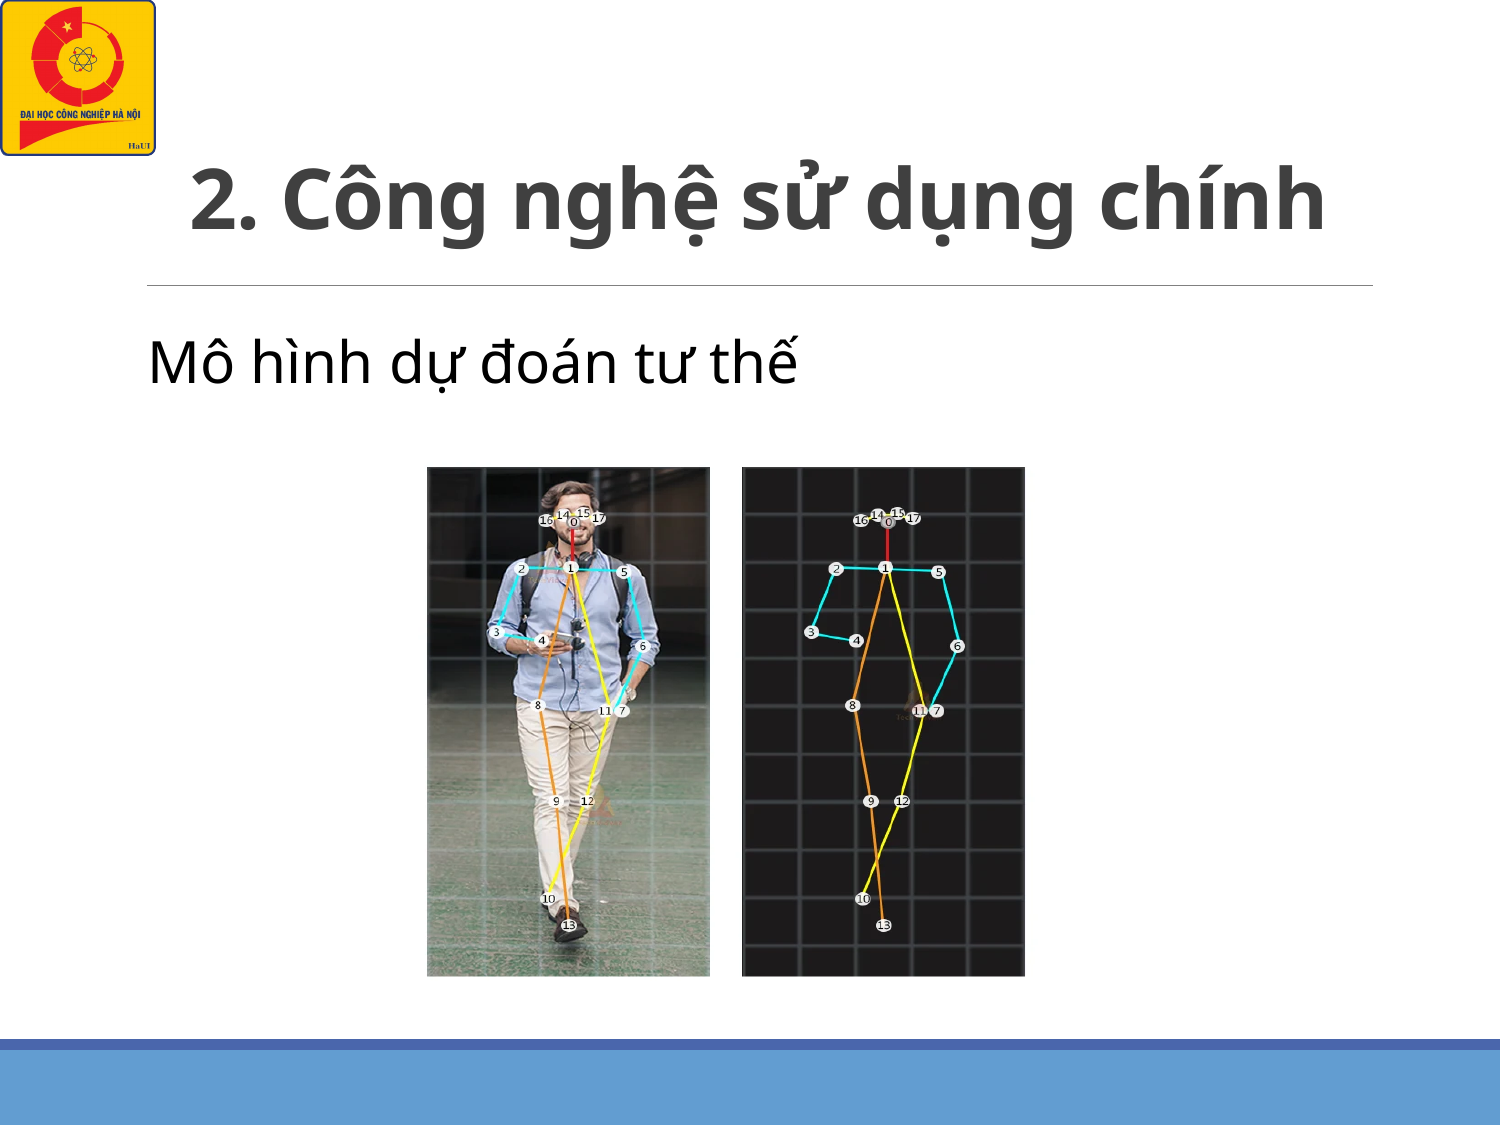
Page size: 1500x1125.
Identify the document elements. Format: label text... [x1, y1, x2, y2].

picture [403, 452, 1048, 991]
picture [0, 0, 156, 156]
title 2. Công nghệ sử dụng chính [174, 95, 1380, 255]
text_box Mô hình dự đoán tư thế [132, 317, 848, 403]
